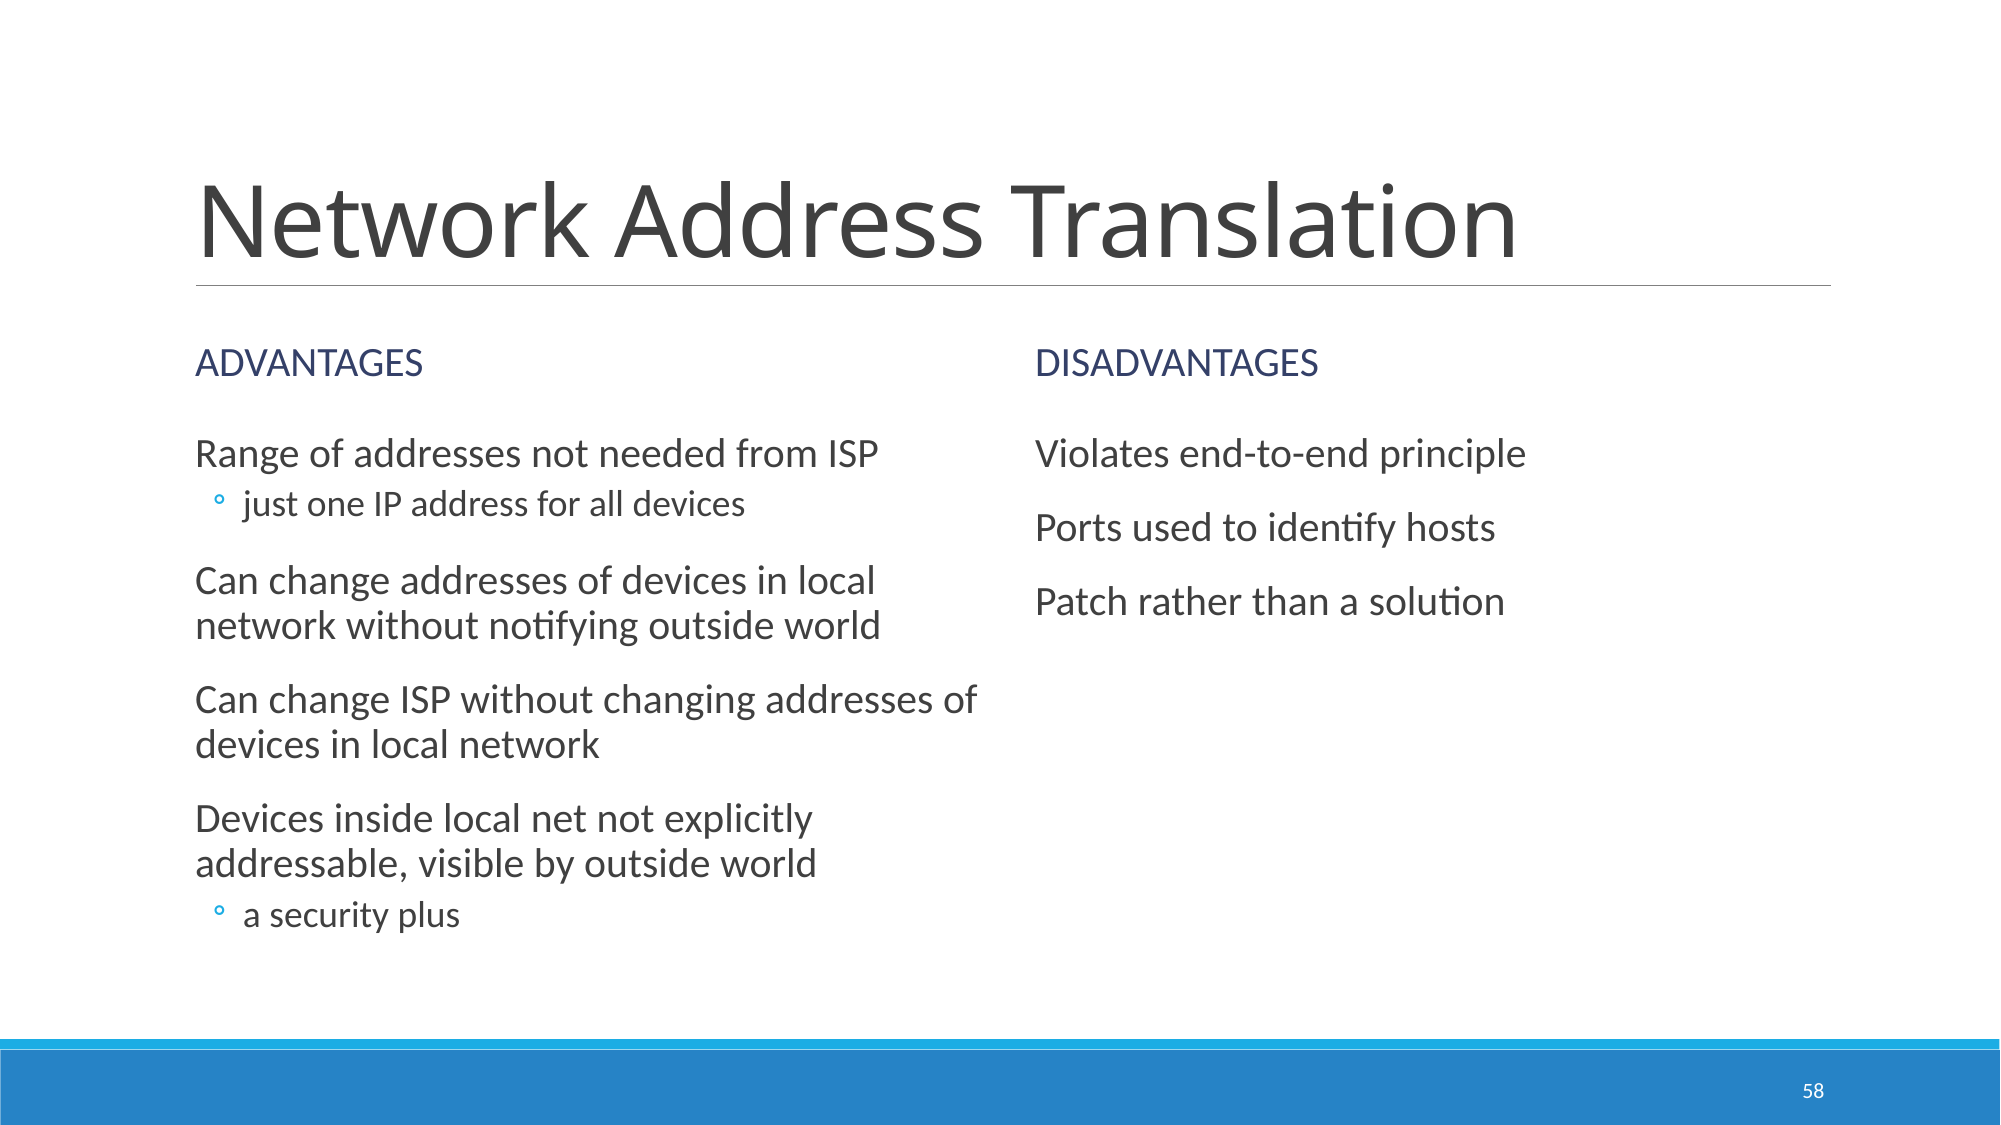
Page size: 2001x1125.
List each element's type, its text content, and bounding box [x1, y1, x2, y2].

title Network Address Translation [180, 47, 1830, 285]
list Advantages [180, 302, 990, 423]
slide_number 58 [1624, 1059, 1840, 1120]
list Disadvantages [1020, 302, 1830, 423]
list Violates end-to-end principle Ports used to identify hosts Patch rather than a solution [1020, 423, 1830, 963]
list Range of addresses not needed from ISP just one IP address for all devices Can change addresses of devices in local network without notifying outside world Can change ISP without changing addresses of devices in local network Devices inside local net not explicitly addressable, visible by outside world a security plus [180, 423, 990, 963]
